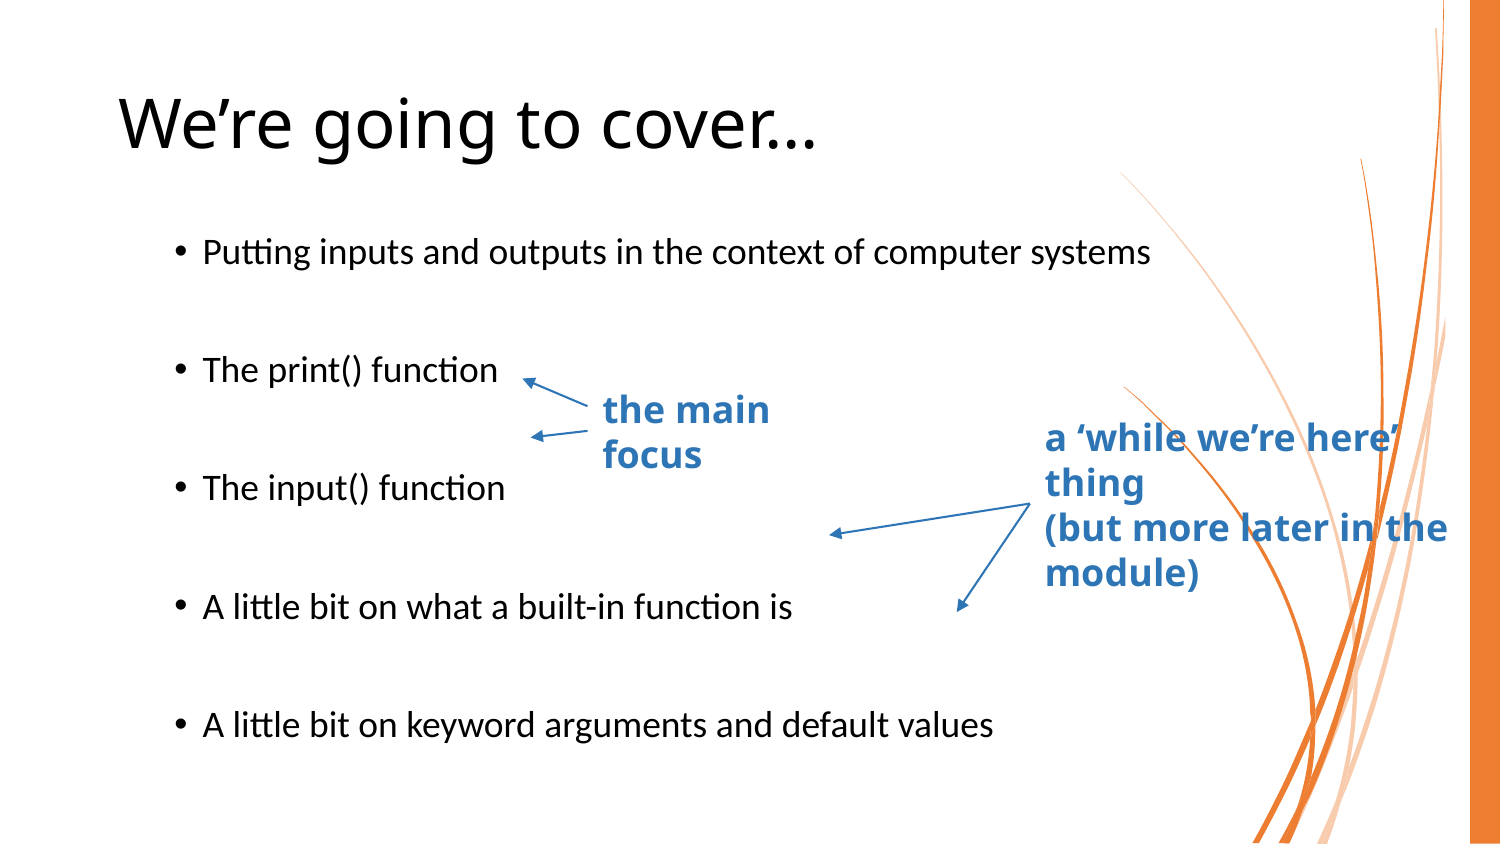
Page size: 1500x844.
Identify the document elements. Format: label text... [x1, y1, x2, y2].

title We’re going to cover… [103, 44, 1397, 208]
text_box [530, 431, 588, 438]
text_box the main focus [587, 378, 813, 484]
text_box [522, 378, 588, 407]
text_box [956, 481, 1030, 613]
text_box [829, 481, 956, 536]
list Putting inputs and outputs in the context of computer systems The print() function The input() function A little bit on what a built-in function is A little bit on keyword arguments and default values [103, 224, 1397, 760]
text_box a ‘while we’re here’ thing (but more later in the module) [1029, 406, 1494, 601]
